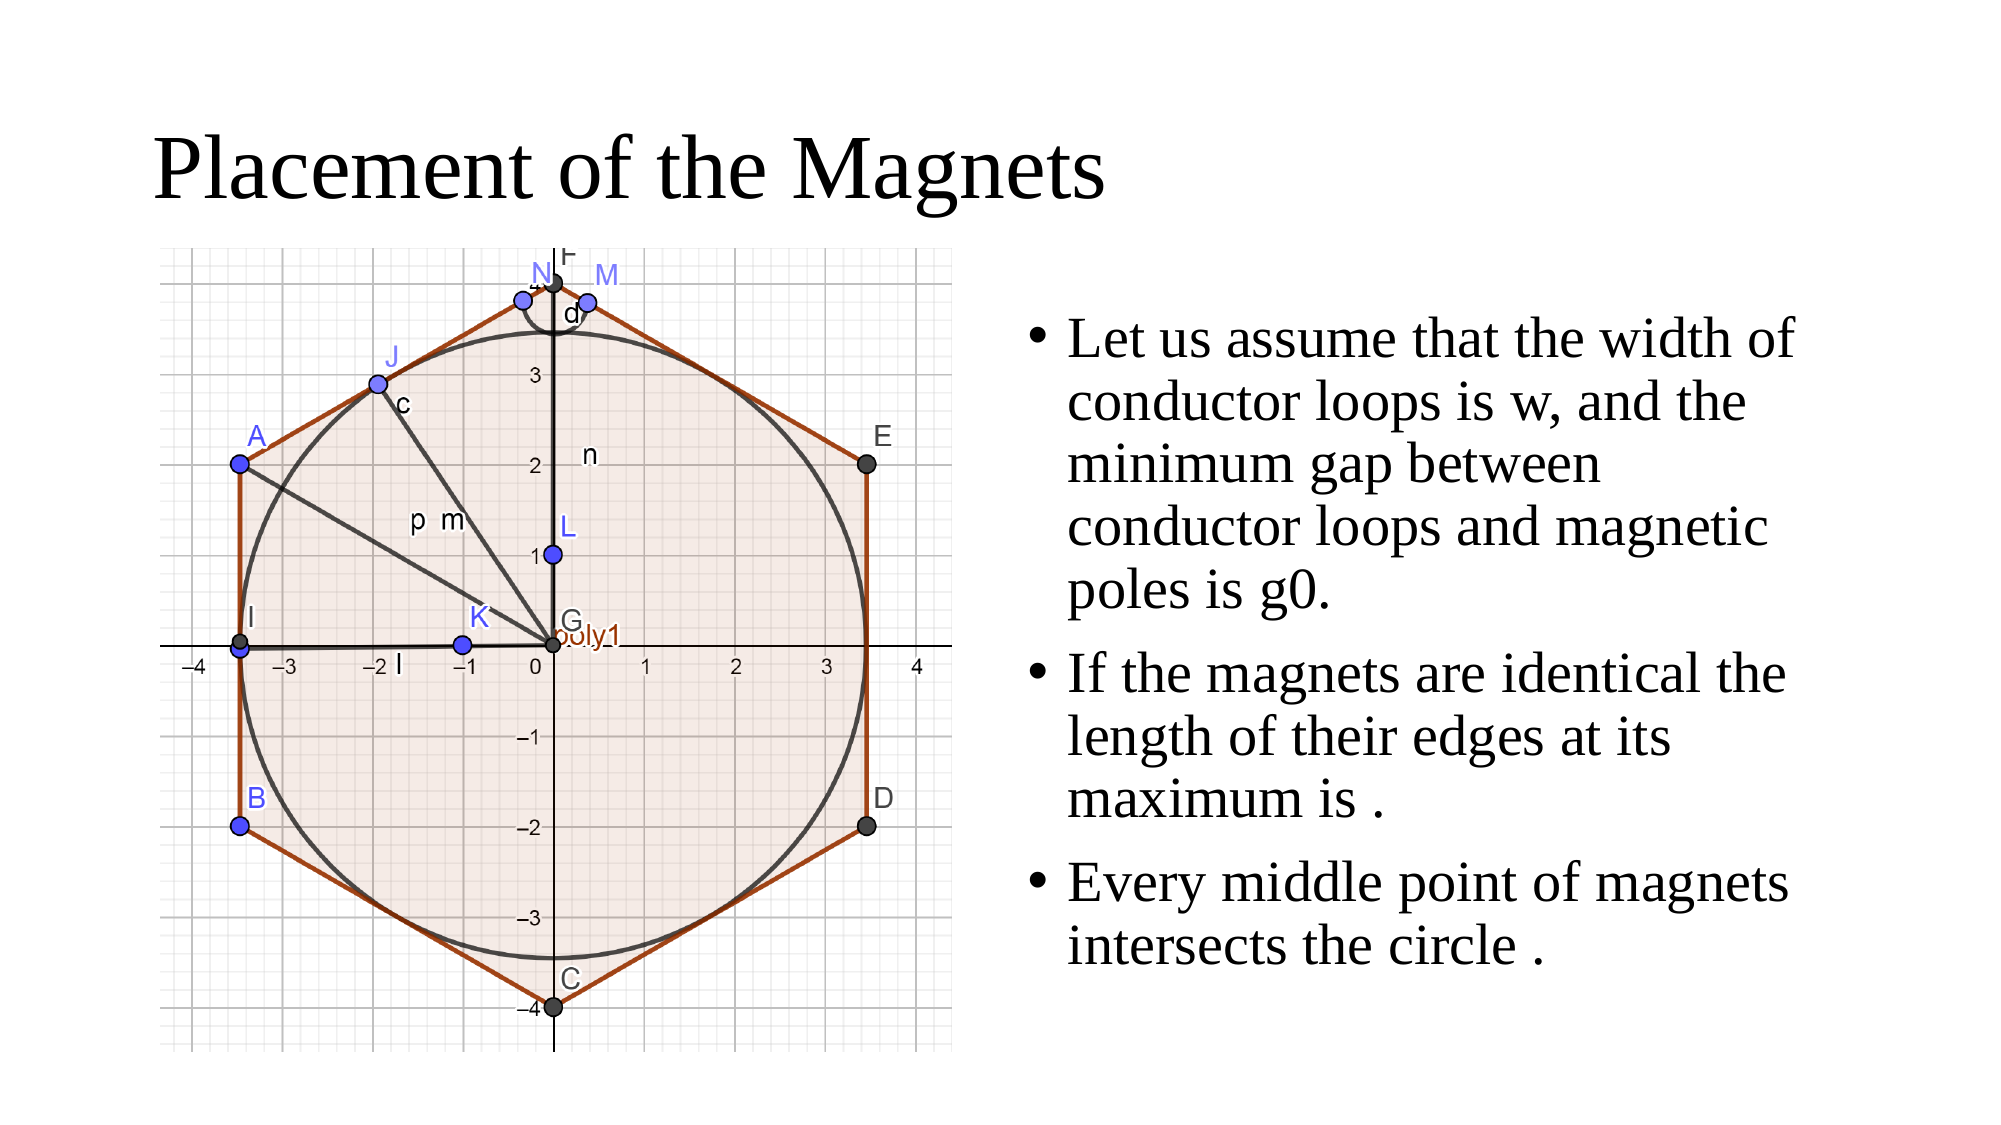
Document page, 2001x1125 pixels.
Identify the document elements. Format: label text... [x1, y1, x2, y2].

title Placement of the Magnets [137, 59, 1863, 278]
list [160, 248, 952, 1052]
